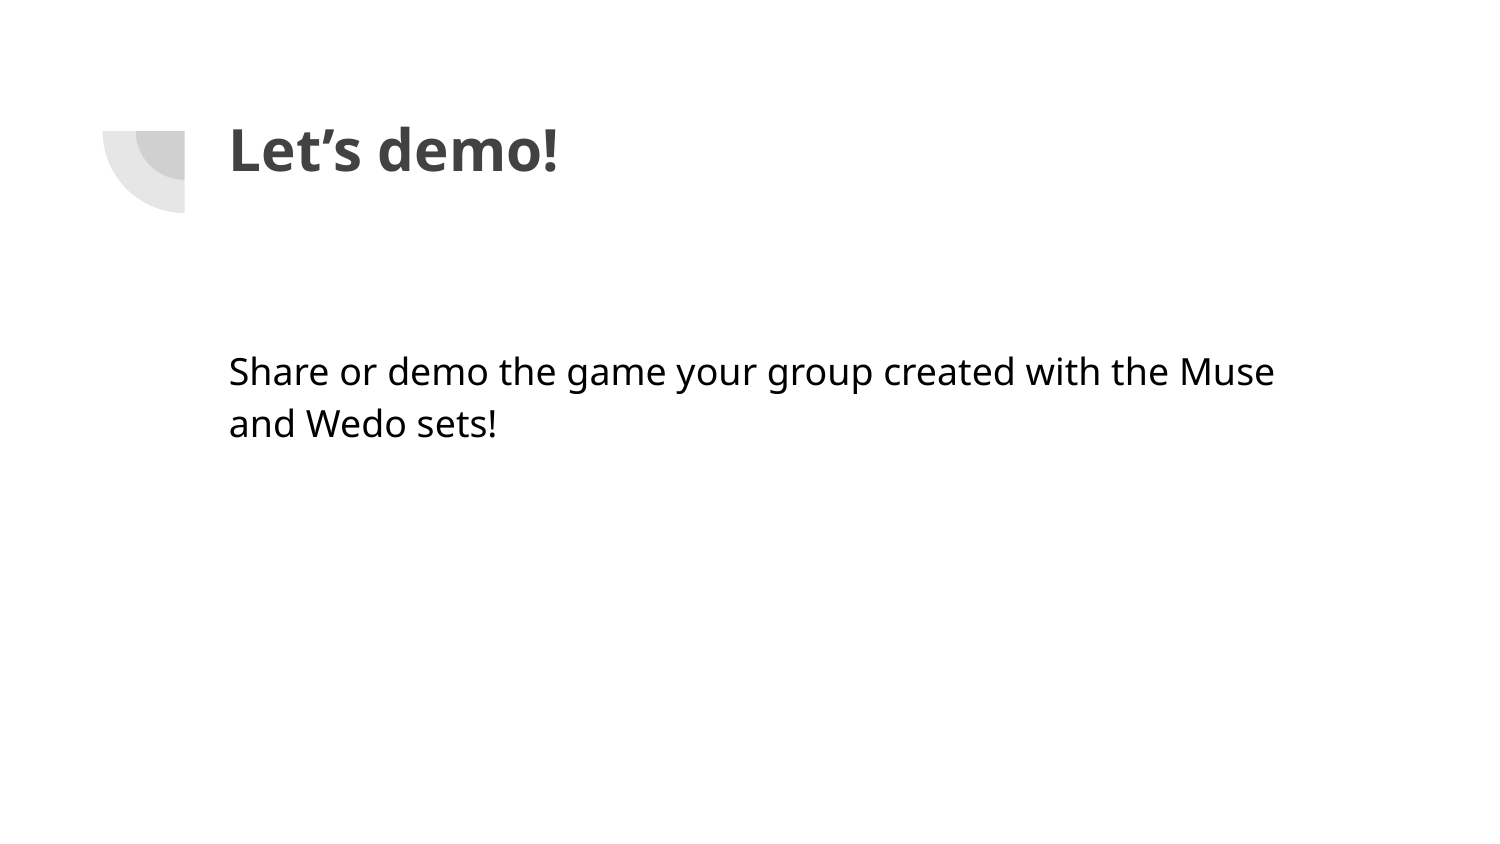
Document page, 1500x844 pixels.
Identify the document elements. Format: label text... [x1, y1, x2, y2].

title Let’s demo! [213, 98, 1368, 263]
list Share or demo the game your group created with the Muse and Wedo sets! [213, 326, 1368, 744]
